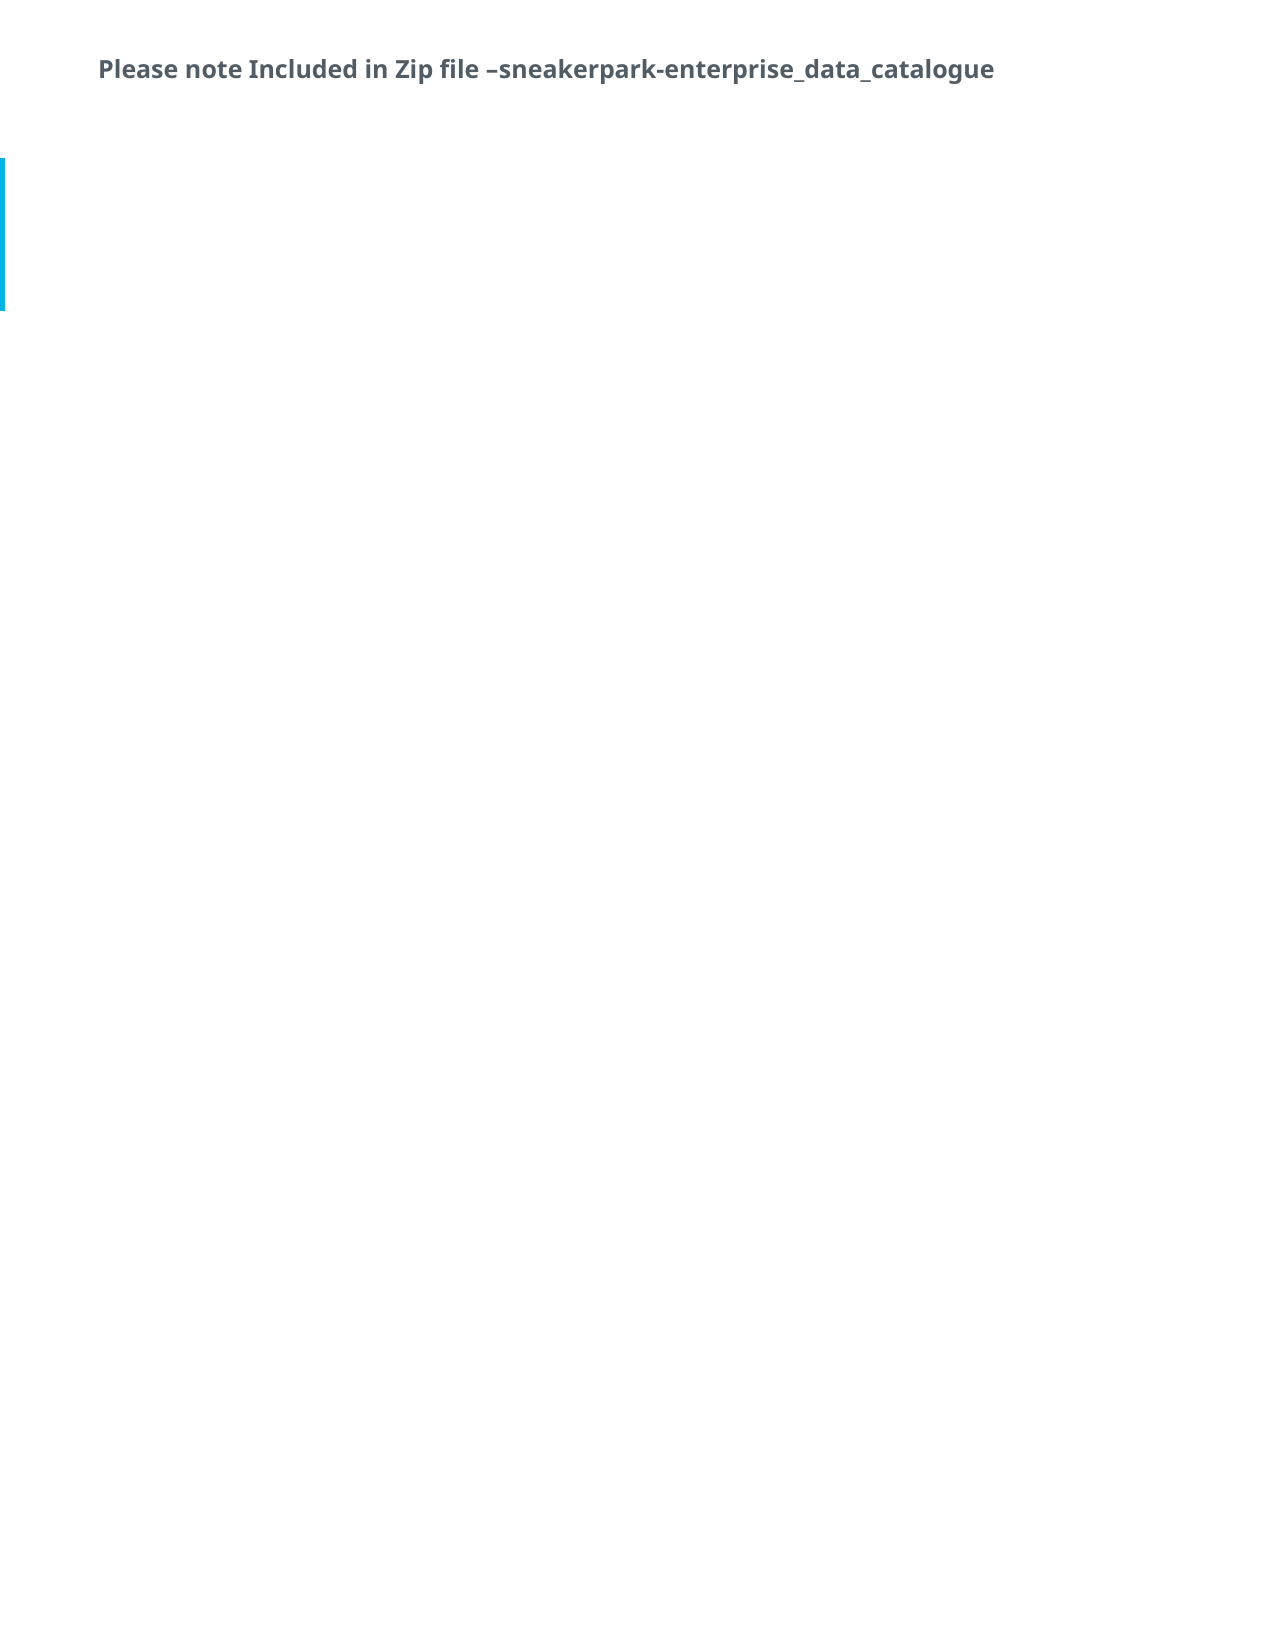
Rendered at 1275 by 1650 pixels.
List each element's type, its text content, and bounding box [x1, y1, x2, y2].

list Please note Included in Zip file –sneakerpark-enterprise_data_catalogue [43, 18, 1252, 517]
